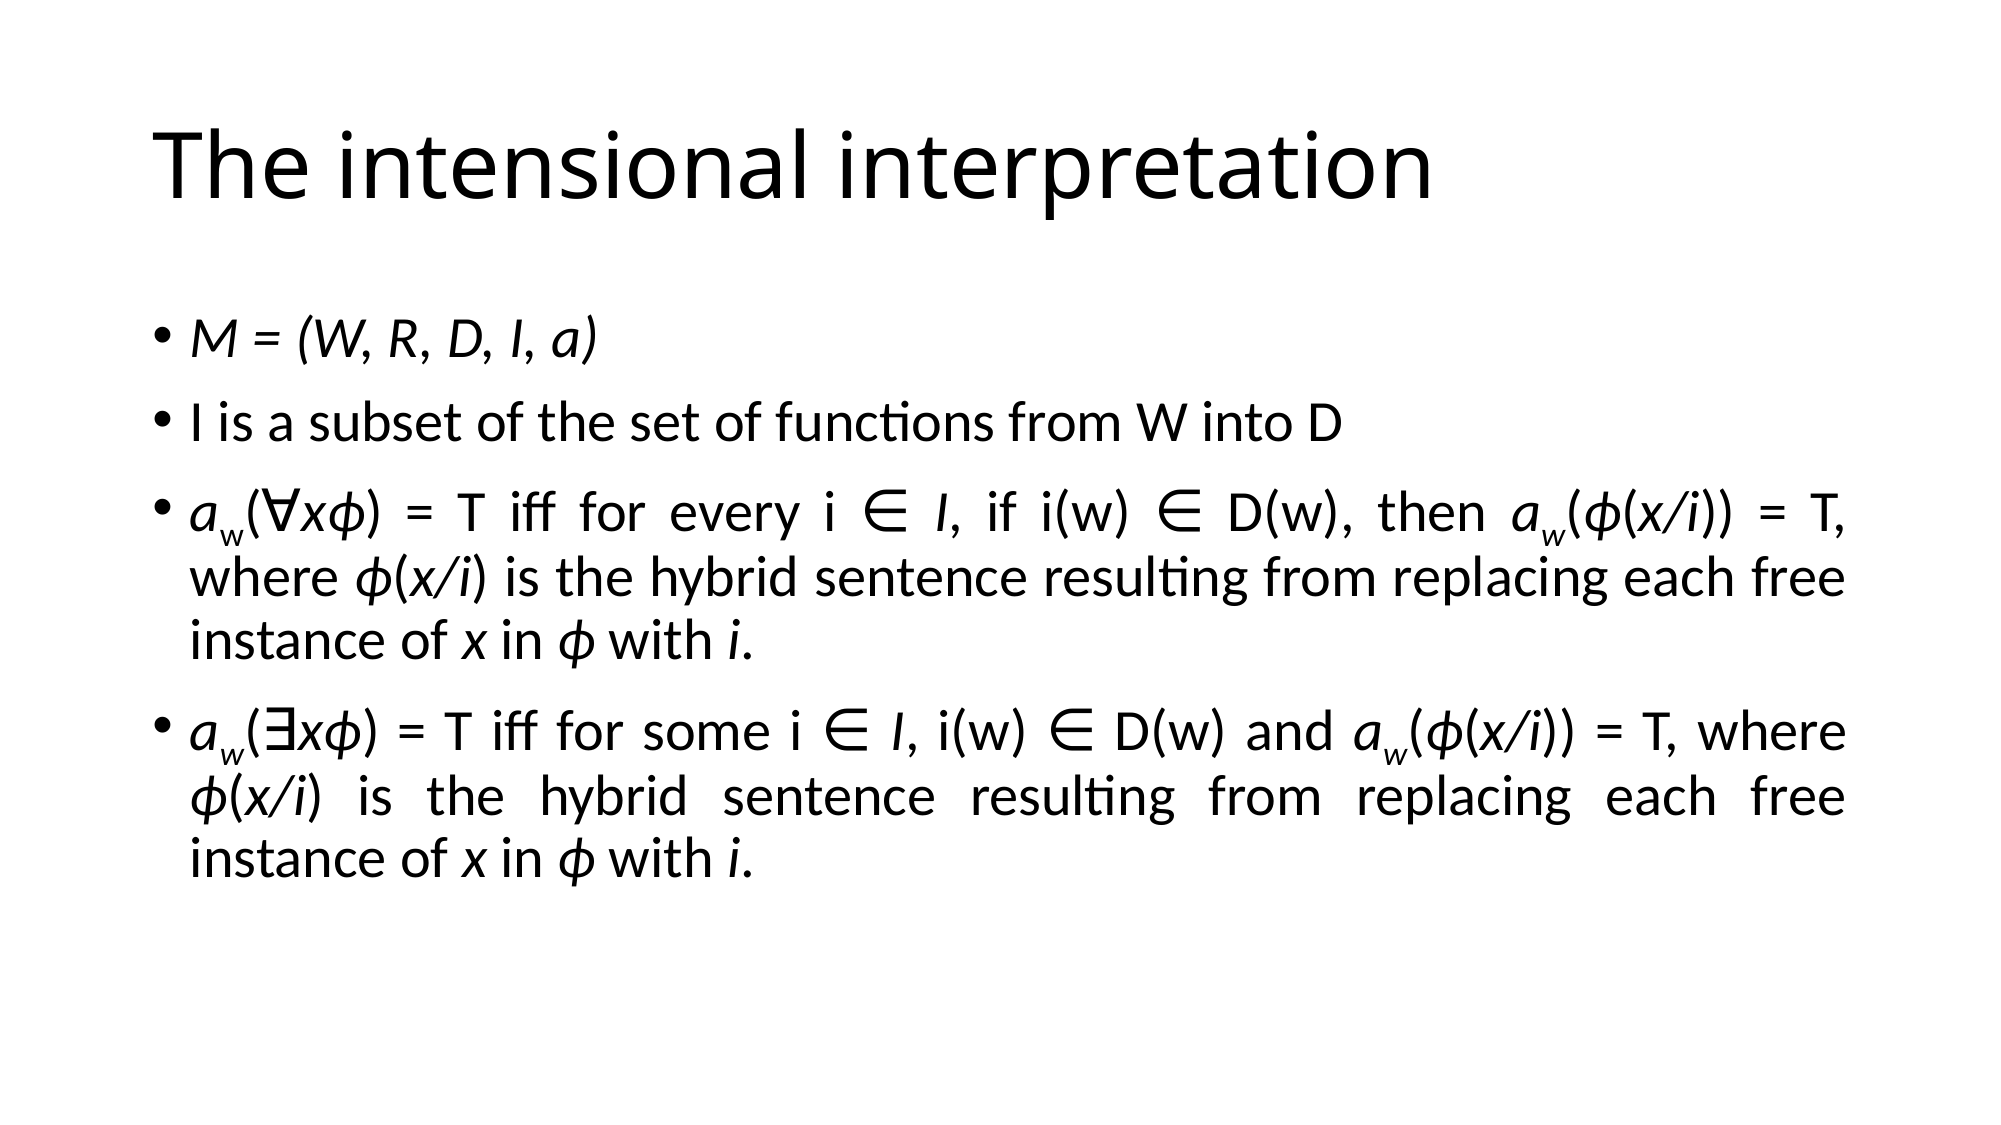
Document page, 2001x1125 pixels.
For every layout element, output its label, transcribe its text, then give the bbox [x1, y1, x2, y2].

list M = (W, R, D, I, a) I is a subset of the set of functions from W into D aw(∀xϕ) = T iff for every i ∈ I, if i(w) ∈ D(w), then aw(ϕ(x/i)) = T, where ϕ(x/i) is the hybrid sentence resulting from replacing each free instance of x in ϕ with i. aw(∃xϕ) = T iff for some i ∈ I, i(w) ∈ D(w) and aw(ϕ(x/i)) = T, where ϕ(x/i) is the hybrid sentence resulting from replacing each free instance of x in ϕ with i. [137, 299, 1863, 1014]
title The intensional interpretation [137, 59, 1863, 278]
